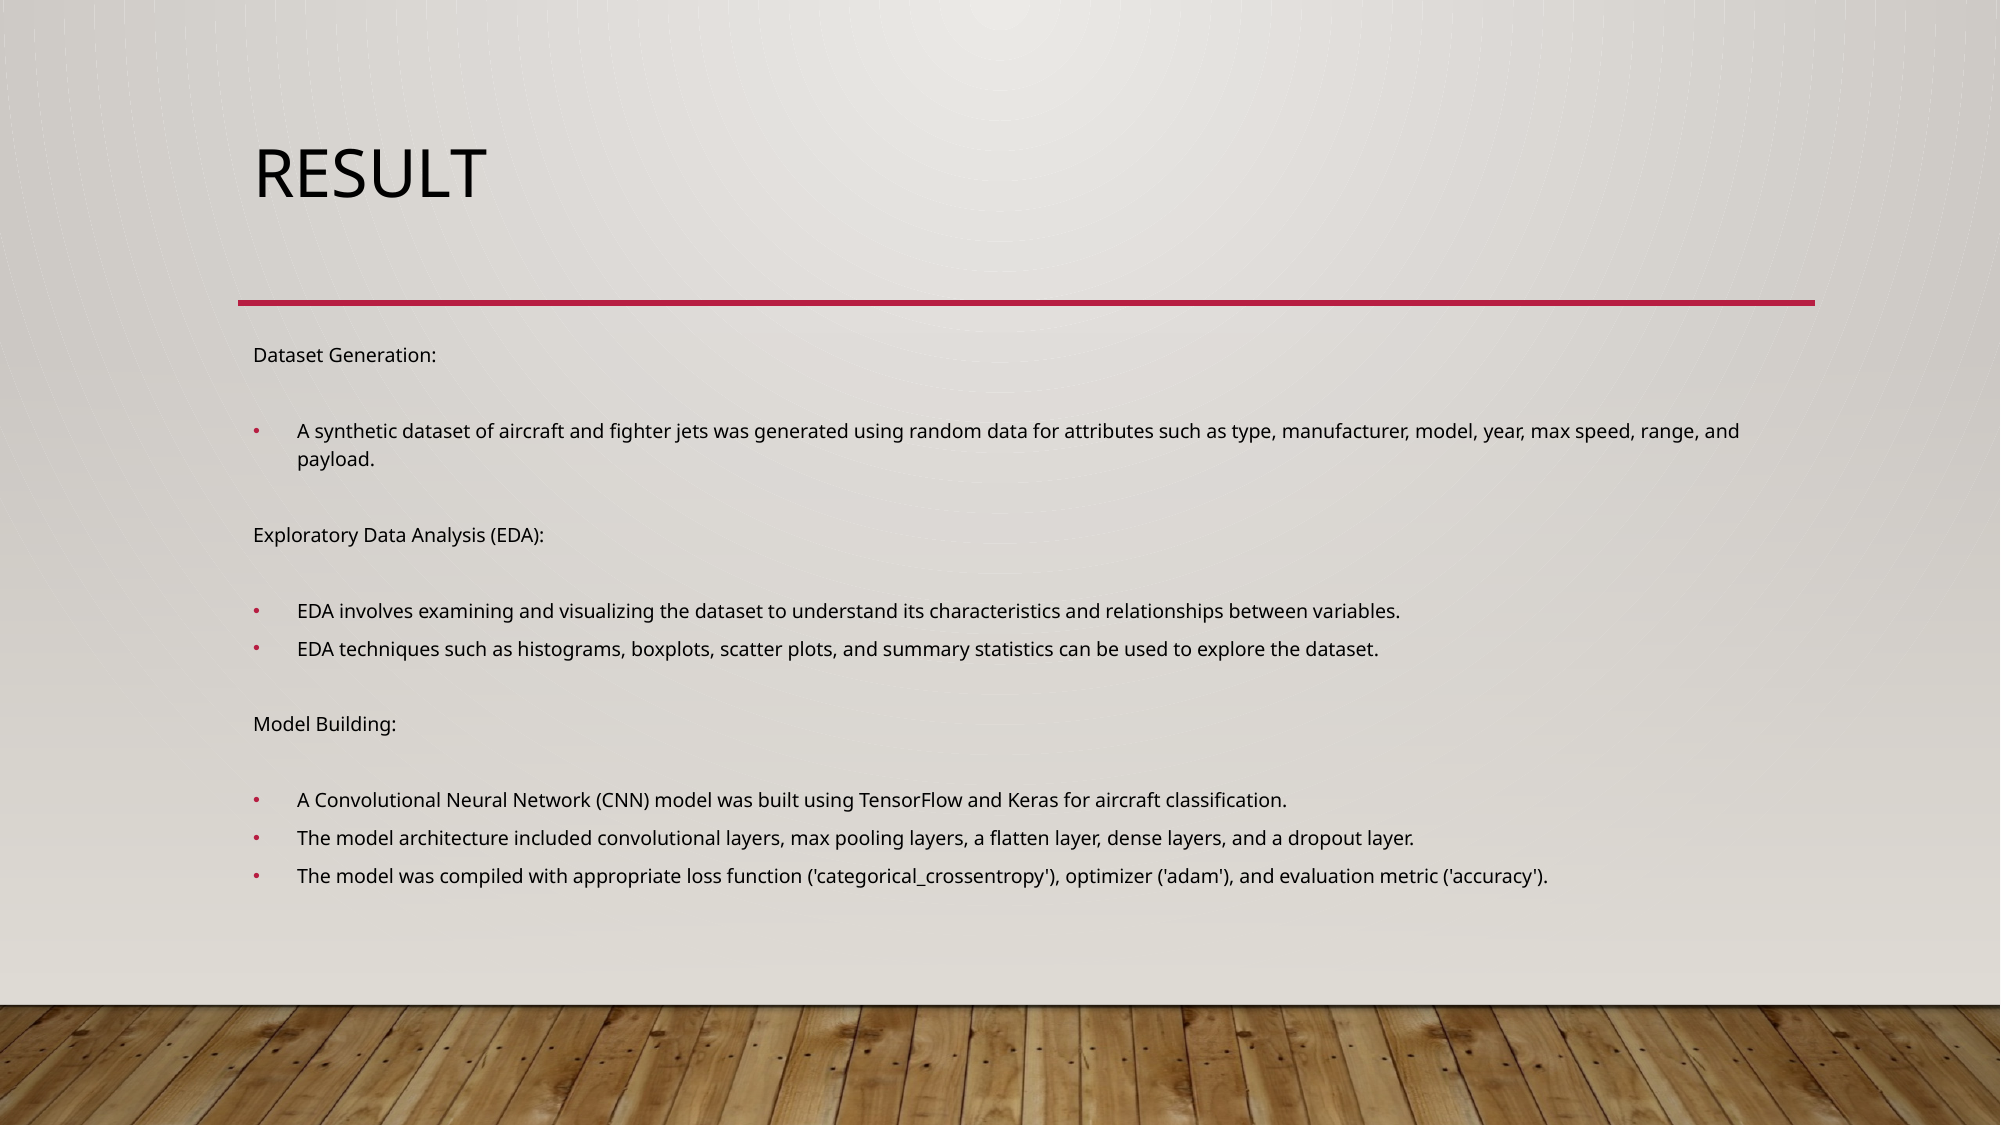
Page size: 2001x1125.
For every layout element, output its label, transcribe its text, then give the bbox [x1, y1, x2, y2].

picture [0, 1005, 2000, 1125]
list Dataset Generation: A synthetic dataset of aircraft and fighter jets was generated using random data for attributes such as type, manufacturer, model, year, max speed, range, and payload. Exploratory Data Analysis (EDA): EDA involves examining and visualizing the dataset to understand its characteristics and relationships between variables. EDA techniques such as histograms, boxplots, scatter plots, and summary statistics can be used to explore the dataset. Model Building: A Convolutional Neural Network (CNN) model was built using TensorFlow and Keras for aircraft classification. The model architecture included convolutional layers, max pooling layers, a flatten layer, dense layers, and a dropout layer. The model was compiled with appropriate loss function ('categorical_crossentropy'), optimizer ('adam'), and evaluation metric ('accuracy'). [238, 330, 1814, 897]
title Result [238, 131, 1814, 305]
